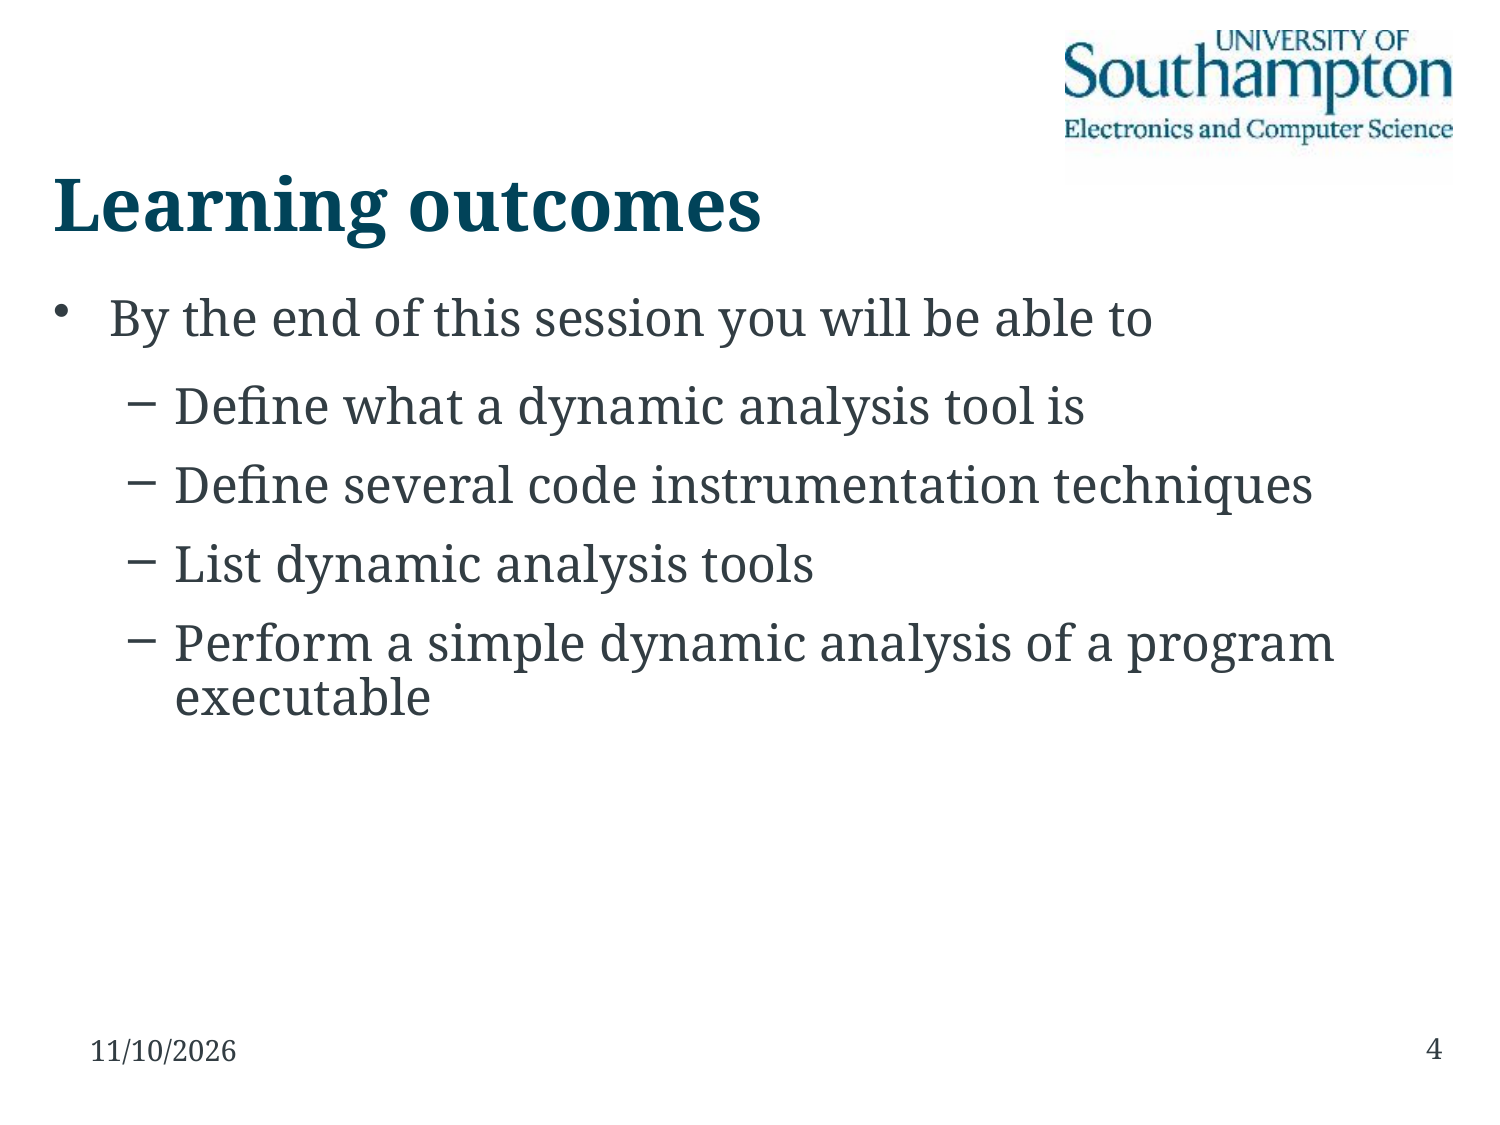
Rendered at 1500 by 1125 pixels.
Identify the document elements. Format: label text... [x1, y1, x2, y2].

list By the end of this session you will be able to Define what a dynamic analysis tool is Define several code instrumentation techniques List dynamic analysis tools Perform a simple dynamic analysis of a program executable [53, 278, 1447, 1022]
slide_number 4 [1092, 1022, 1443, 1102]
picture [1065, 30, 1453, 185]
title Learning outcomes [53, 148, 1447, 256]
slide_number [74, 1024, 426, 1103]
